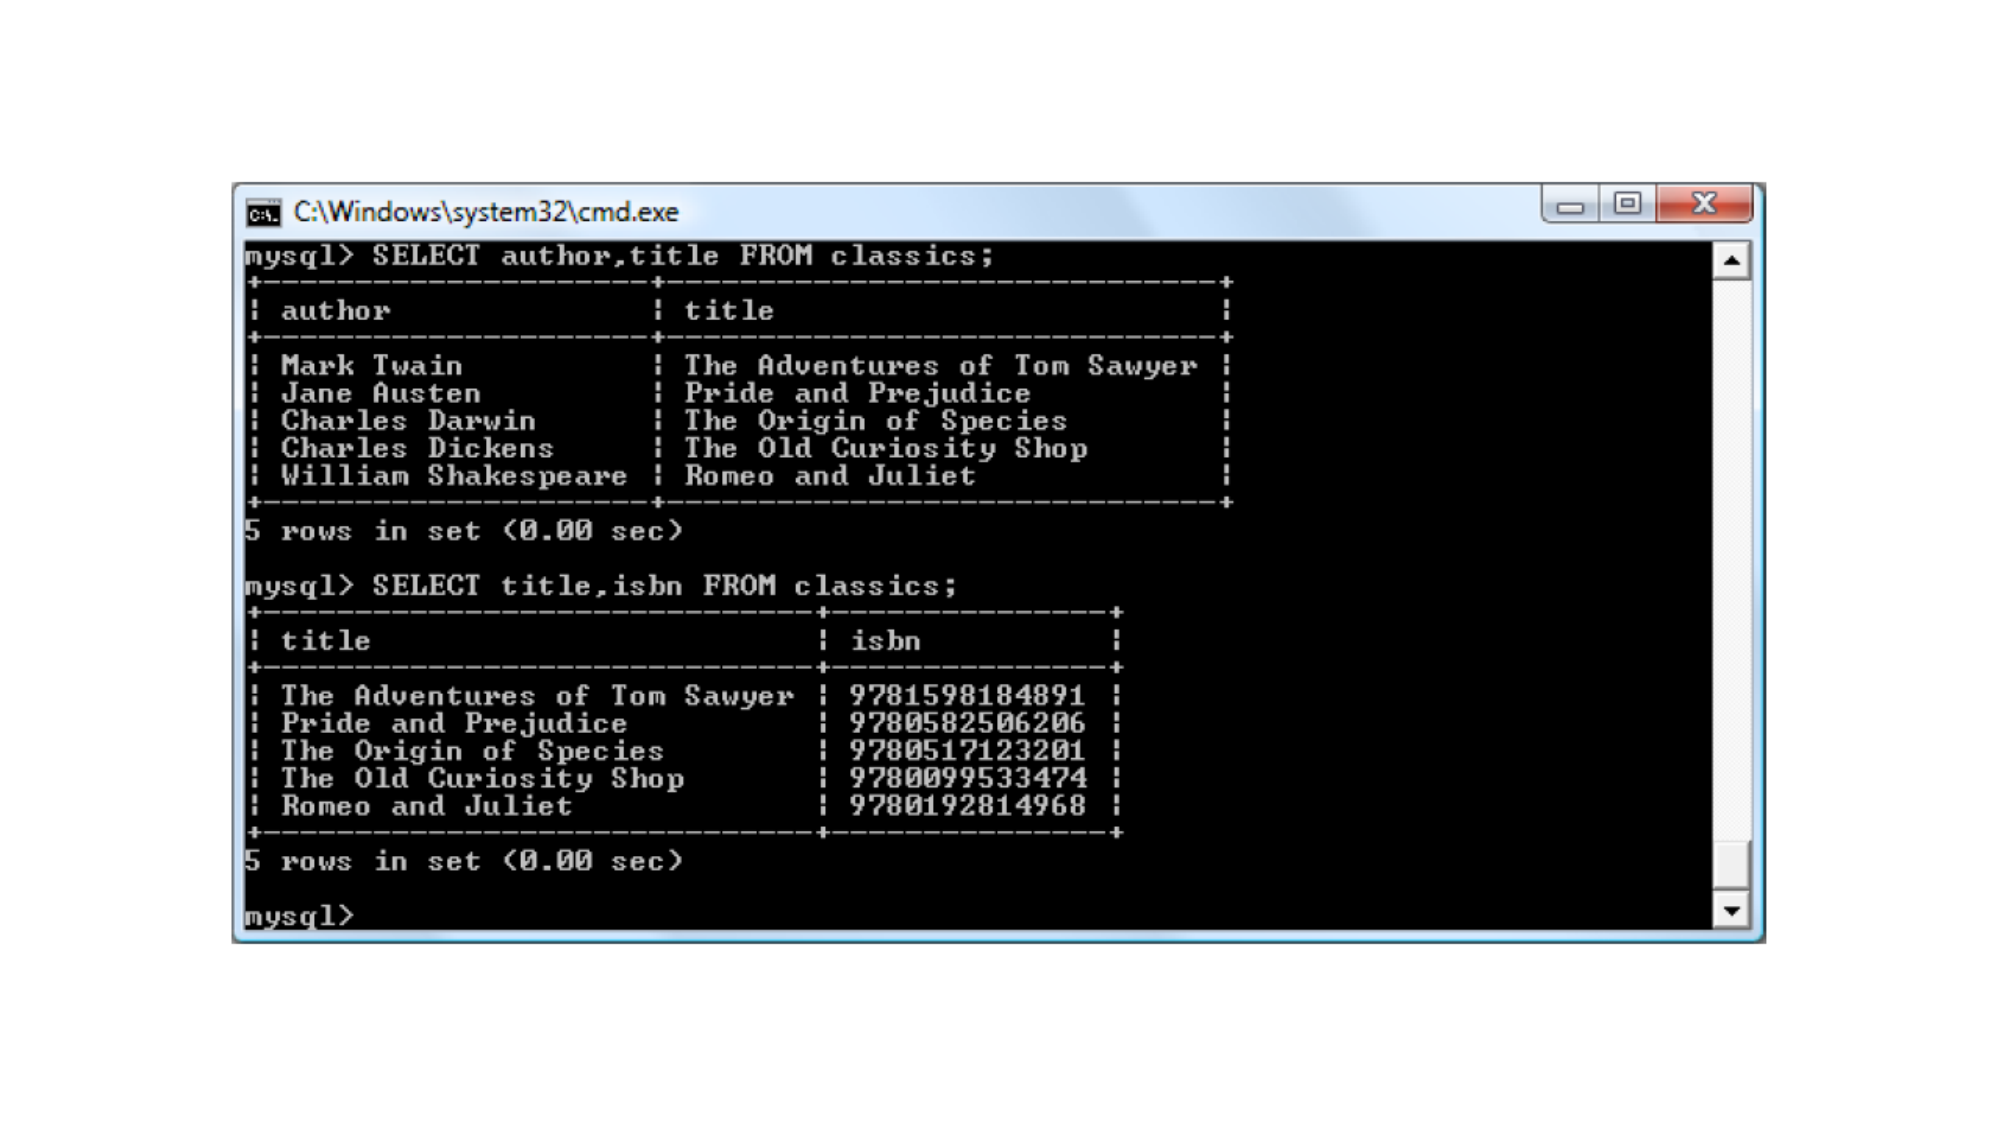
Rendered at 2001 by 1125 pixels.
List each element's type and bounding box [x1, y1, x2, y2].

picture [224, 173, 1776, 952]
